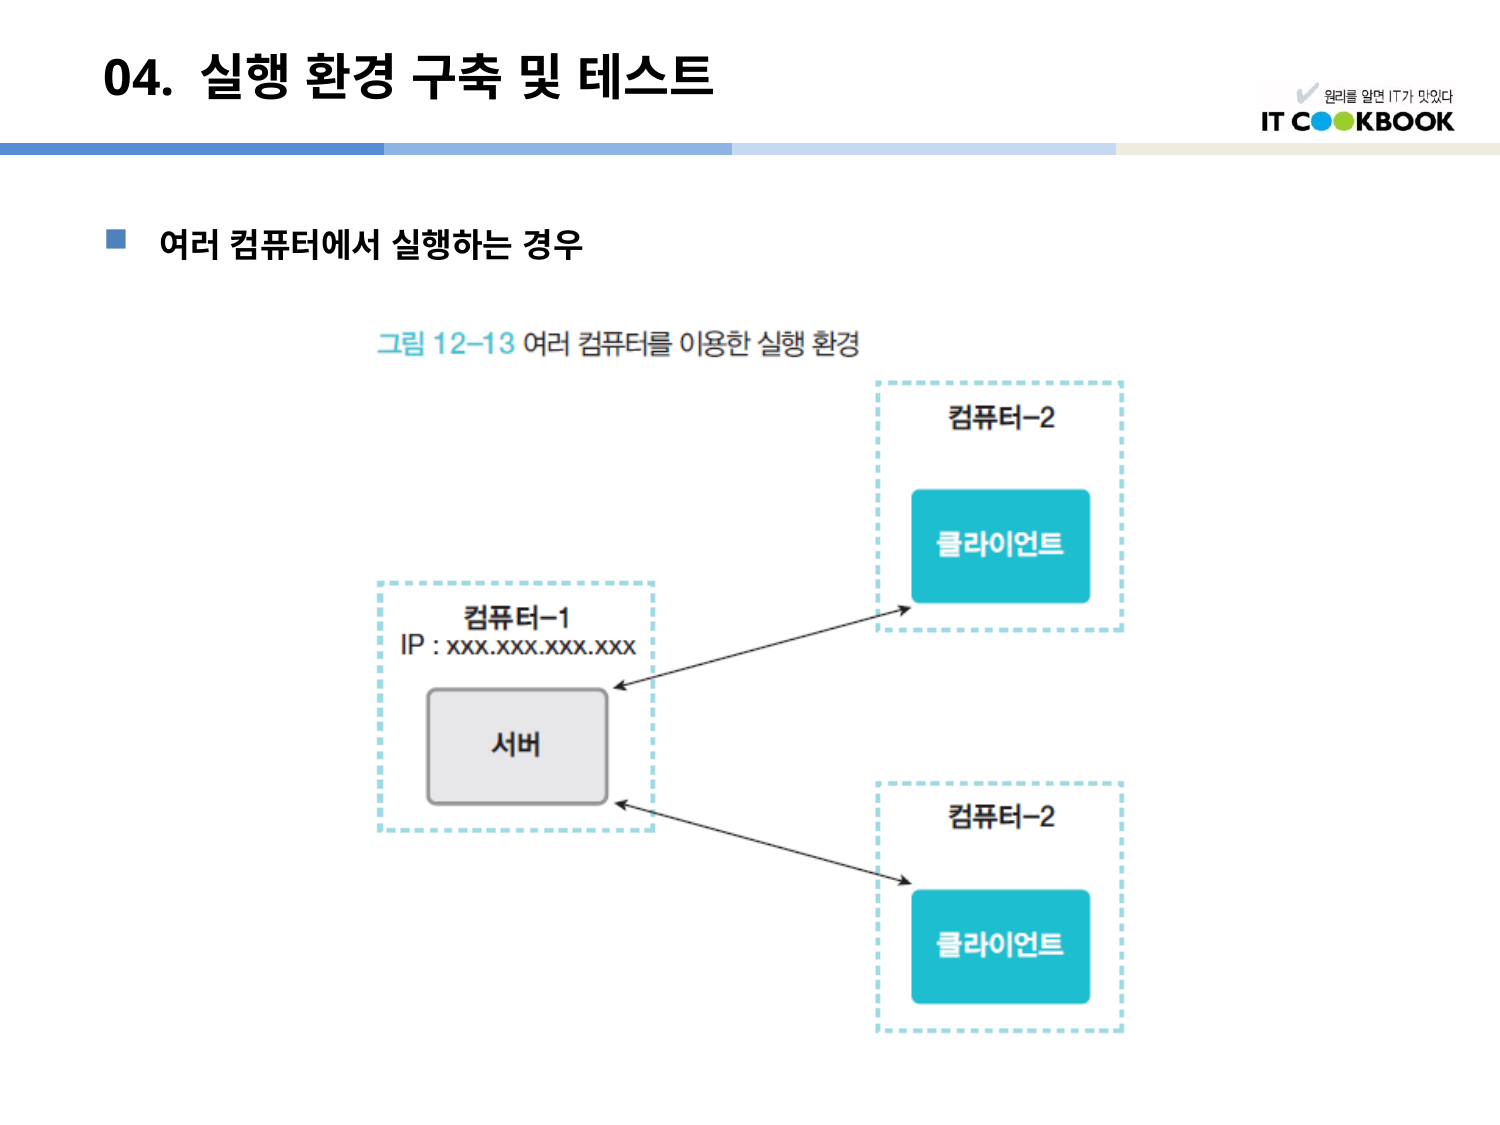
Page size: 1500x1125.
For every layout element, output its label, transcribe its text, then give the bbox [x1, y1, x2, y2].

list 여러 컴퓨터에서 실행하는 경우 [88, 196, 1436, 386]
picture [1257, 79, 1458, 133]
title 04. 실행 환경 구축 및 테스트 [88, 30, 1211, 121]
picture [370, 326, 1130, 1038]
